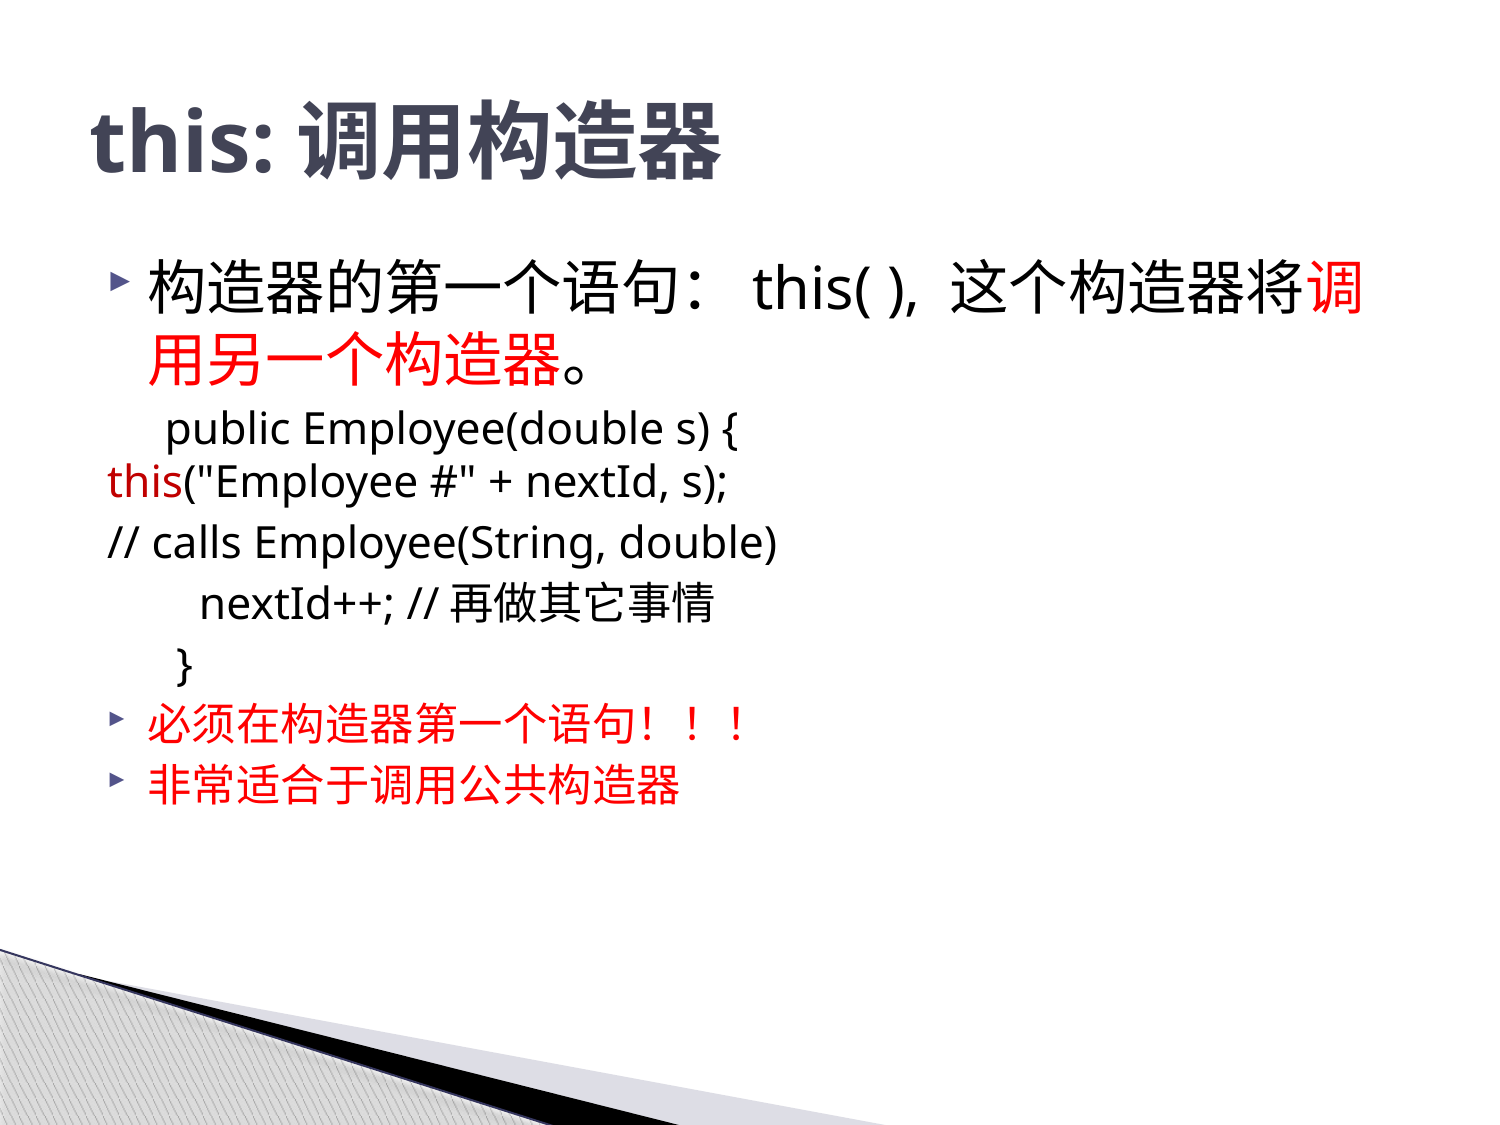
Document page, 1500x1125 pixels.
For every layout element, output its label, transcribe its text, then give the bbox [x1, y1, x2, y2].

title this:调用构造器 [75, 45, 1425, 233]
list 构造器的第一个语句：this( ), 这个构造器将调用另一个构造器。 public Employee(double s) { this("Employee #" + nextId, s); // calls Employee(String, double) nextId++; //再做其它事情 } 必须在构造器第一个语句！！！ 非常适合于调用公共构造器 [75, 243, 1425, 986]
